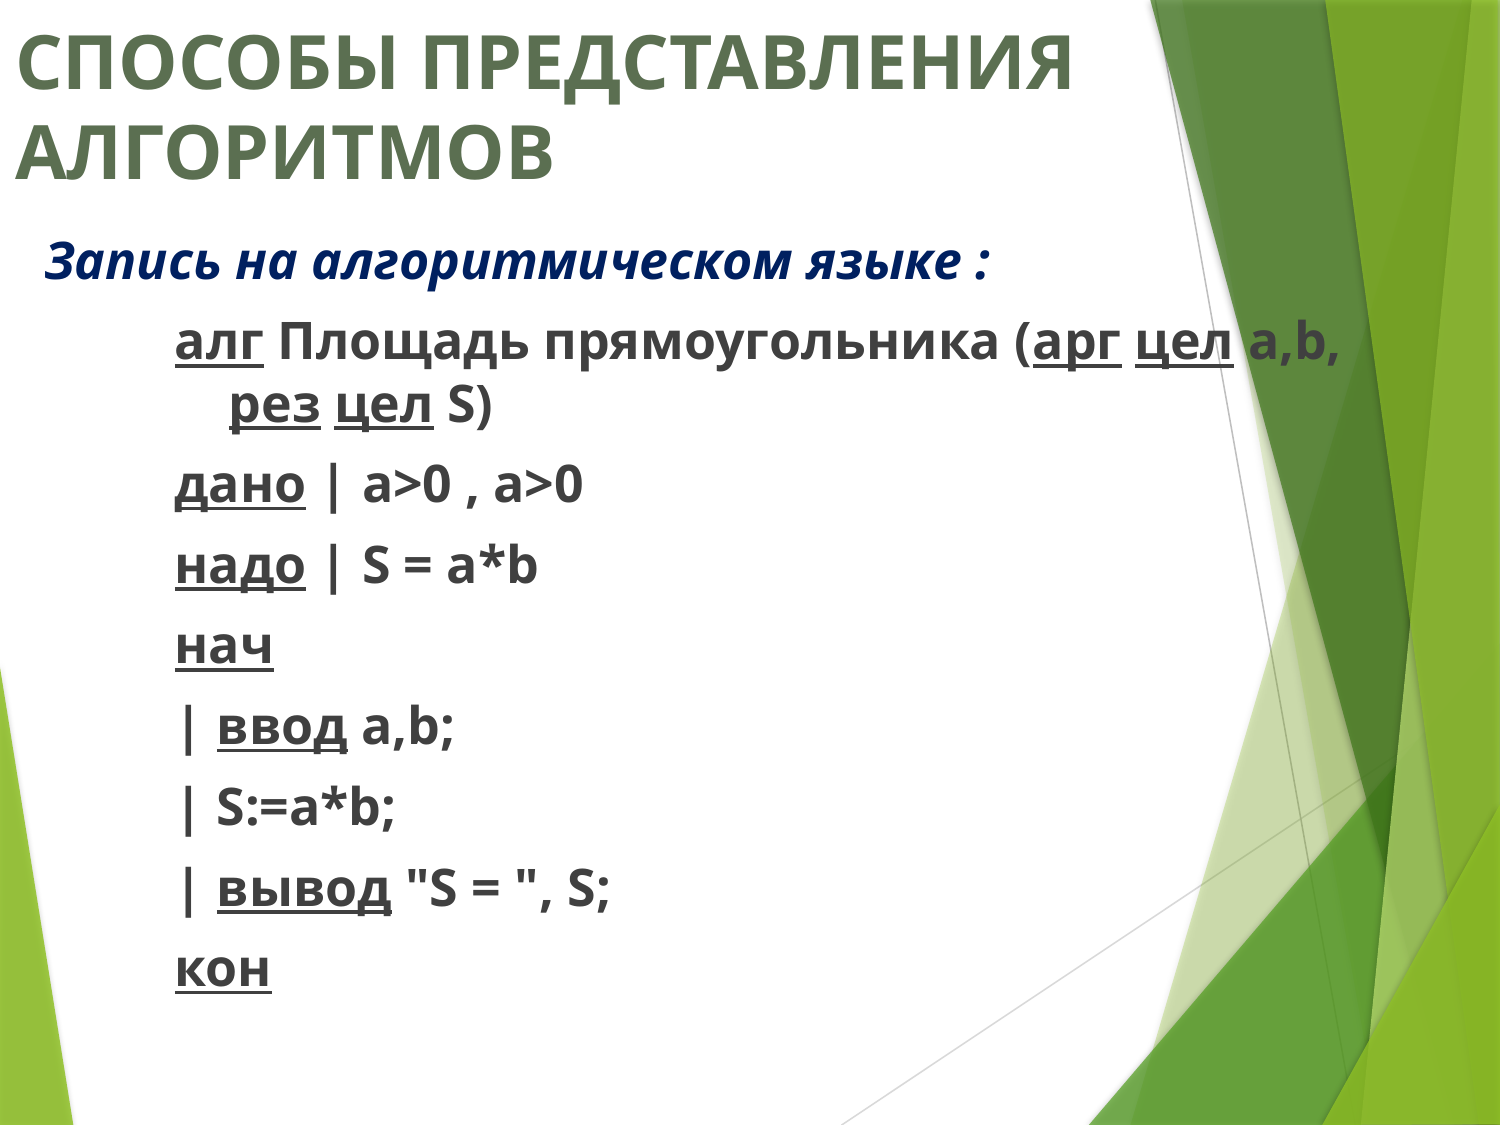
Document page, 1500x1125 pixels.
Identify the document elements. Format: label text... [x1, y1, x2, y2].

list Запись на алгоритмическом языке : алг Площадь прямоугольника (арг цел a,b, рез цел S) дано | a>0 , a>0 надо | S = a*b нач | ввод a,b; | S:=a*b; | вывод "S = ", S; кон [29, 219, 1425, 1005]
title СПОСОБЫ ПРЕДСТАВЛЕНИЯ АЛГОРИТМОВ [0, 7, 1495, 195]
